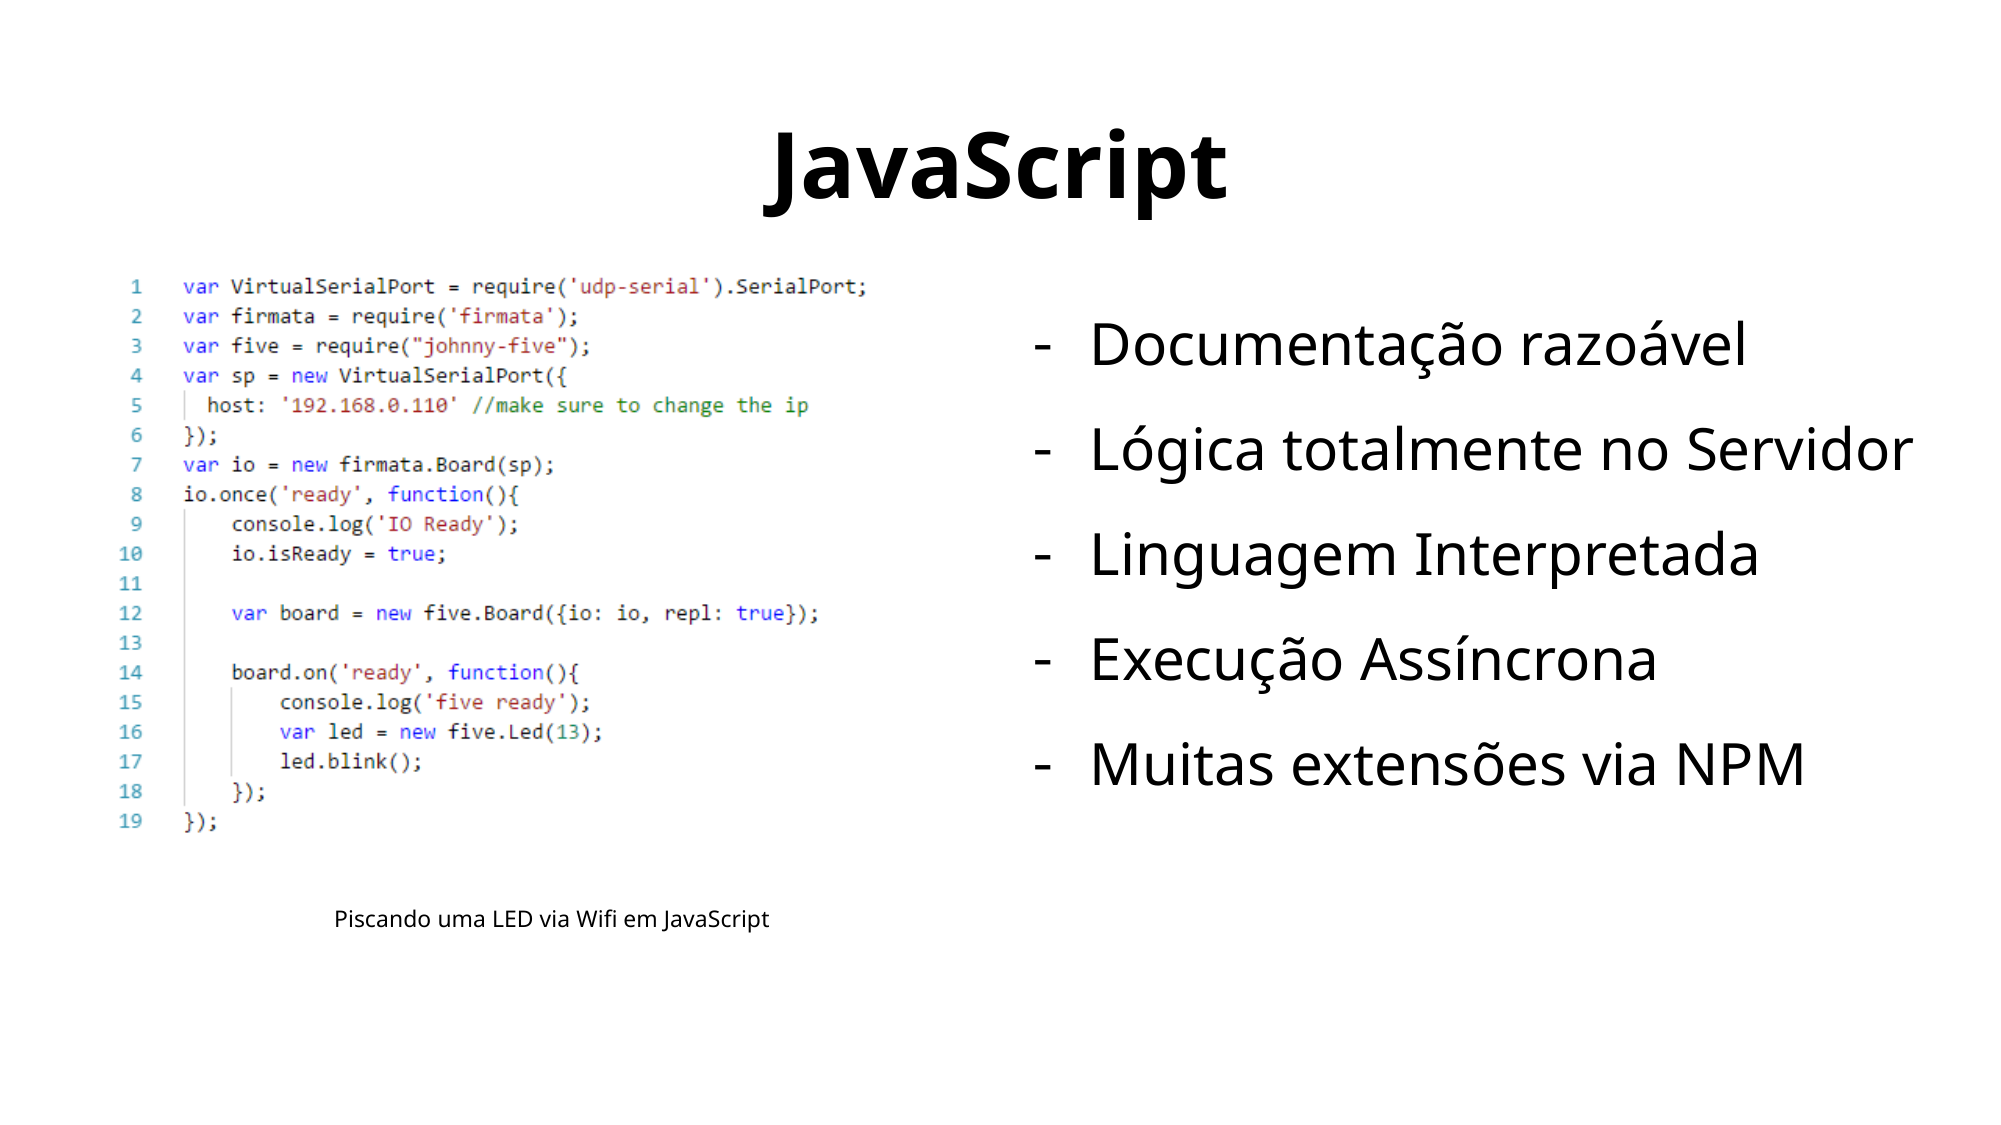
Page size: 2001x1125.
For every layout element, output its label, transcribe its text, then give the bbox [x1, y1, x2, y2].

text_box Piscando uma LED via Wifi em JavaScript [201, 889, 903, 947]
title JavaScript [137, 59, 1863, 278]
picture [84, 277, 952, 842]
text_box Documentação razoável Lógica totalmente no Servidor Linguagem Interpretada Execução Assíncrona Muitas extensões via NPM [999, 257, 1963, 965]
